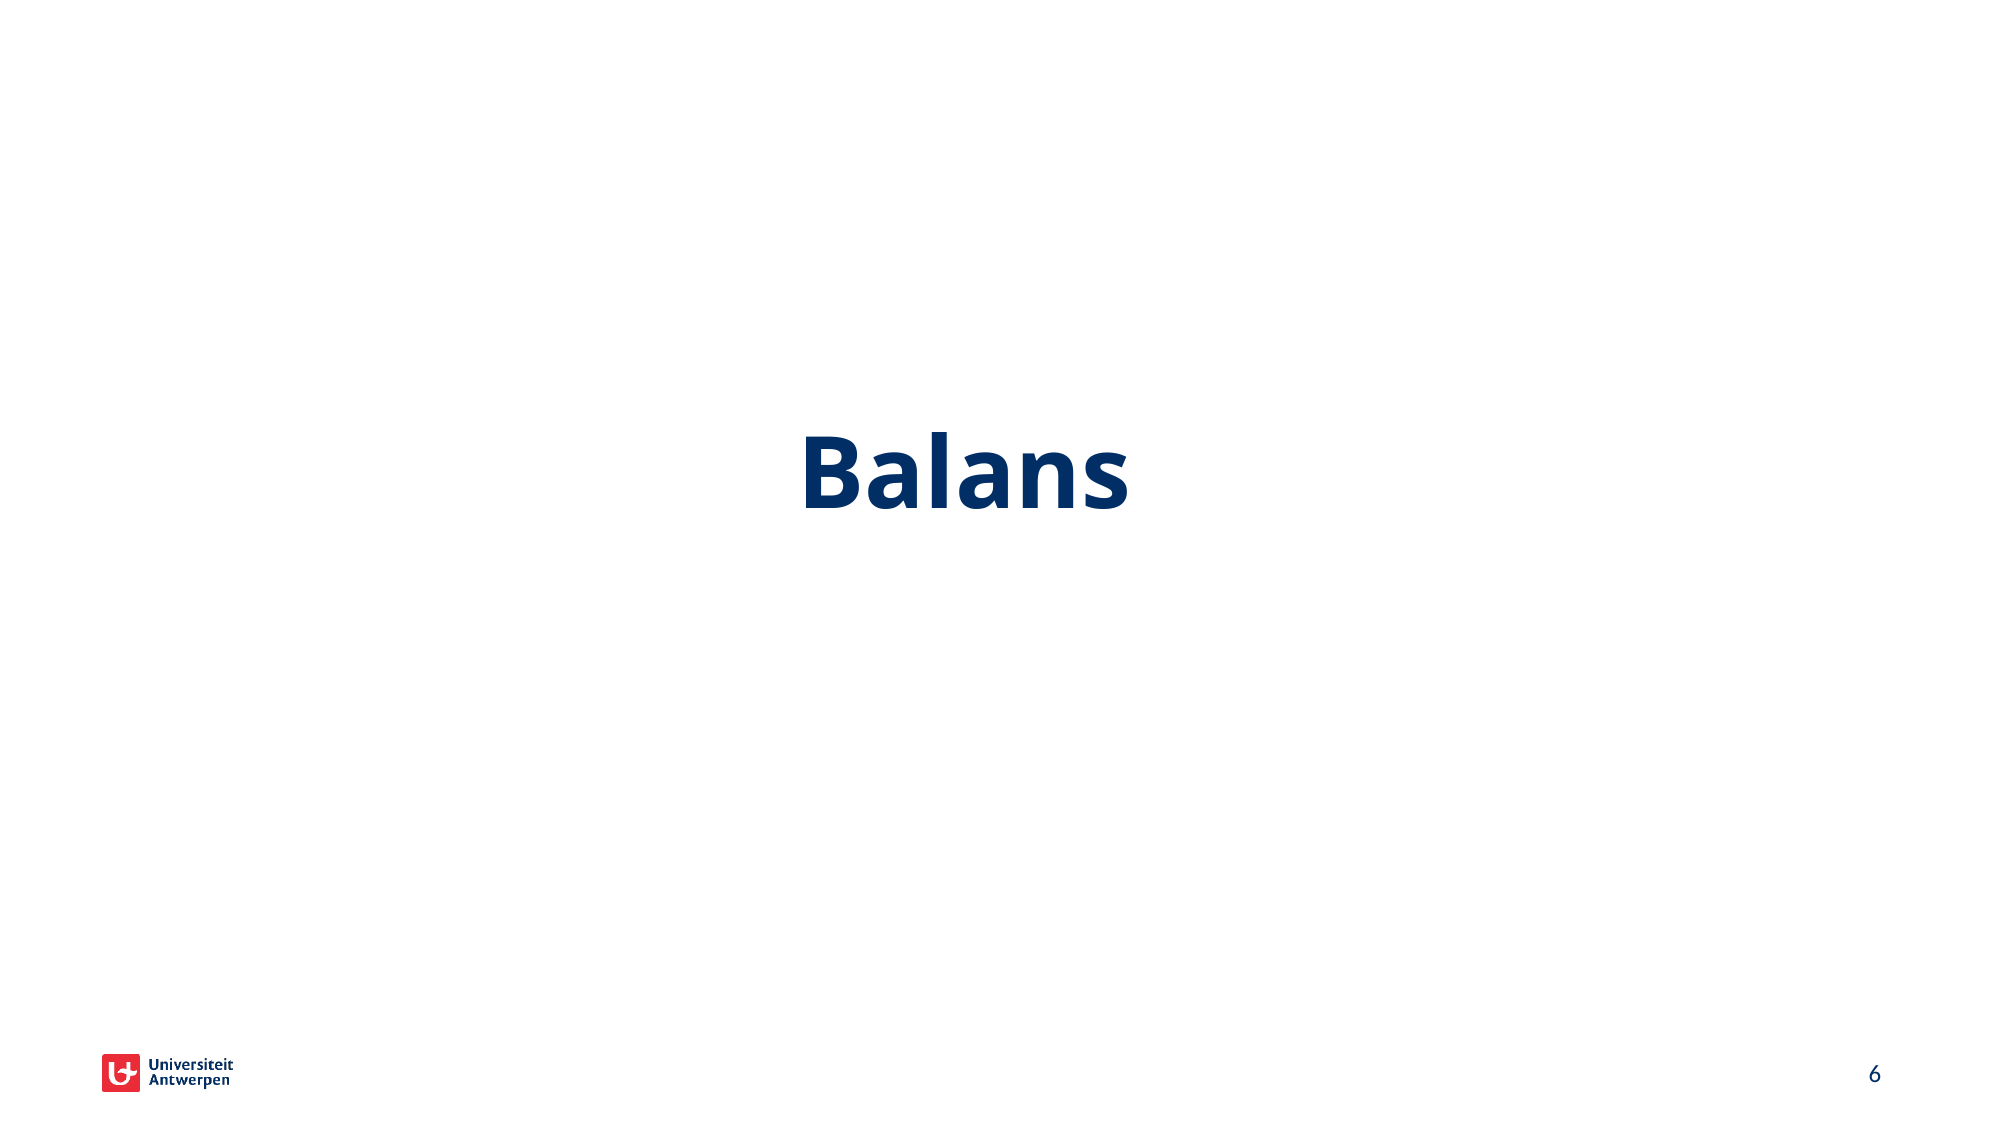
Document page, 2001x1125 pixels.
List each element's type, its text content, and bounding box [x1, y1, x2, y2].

slide_number 6 [1446, 1042, 1897, 1103]
title Balans [67, 414, 1862, 591]
picture [102, 1054, 233, 1092]
